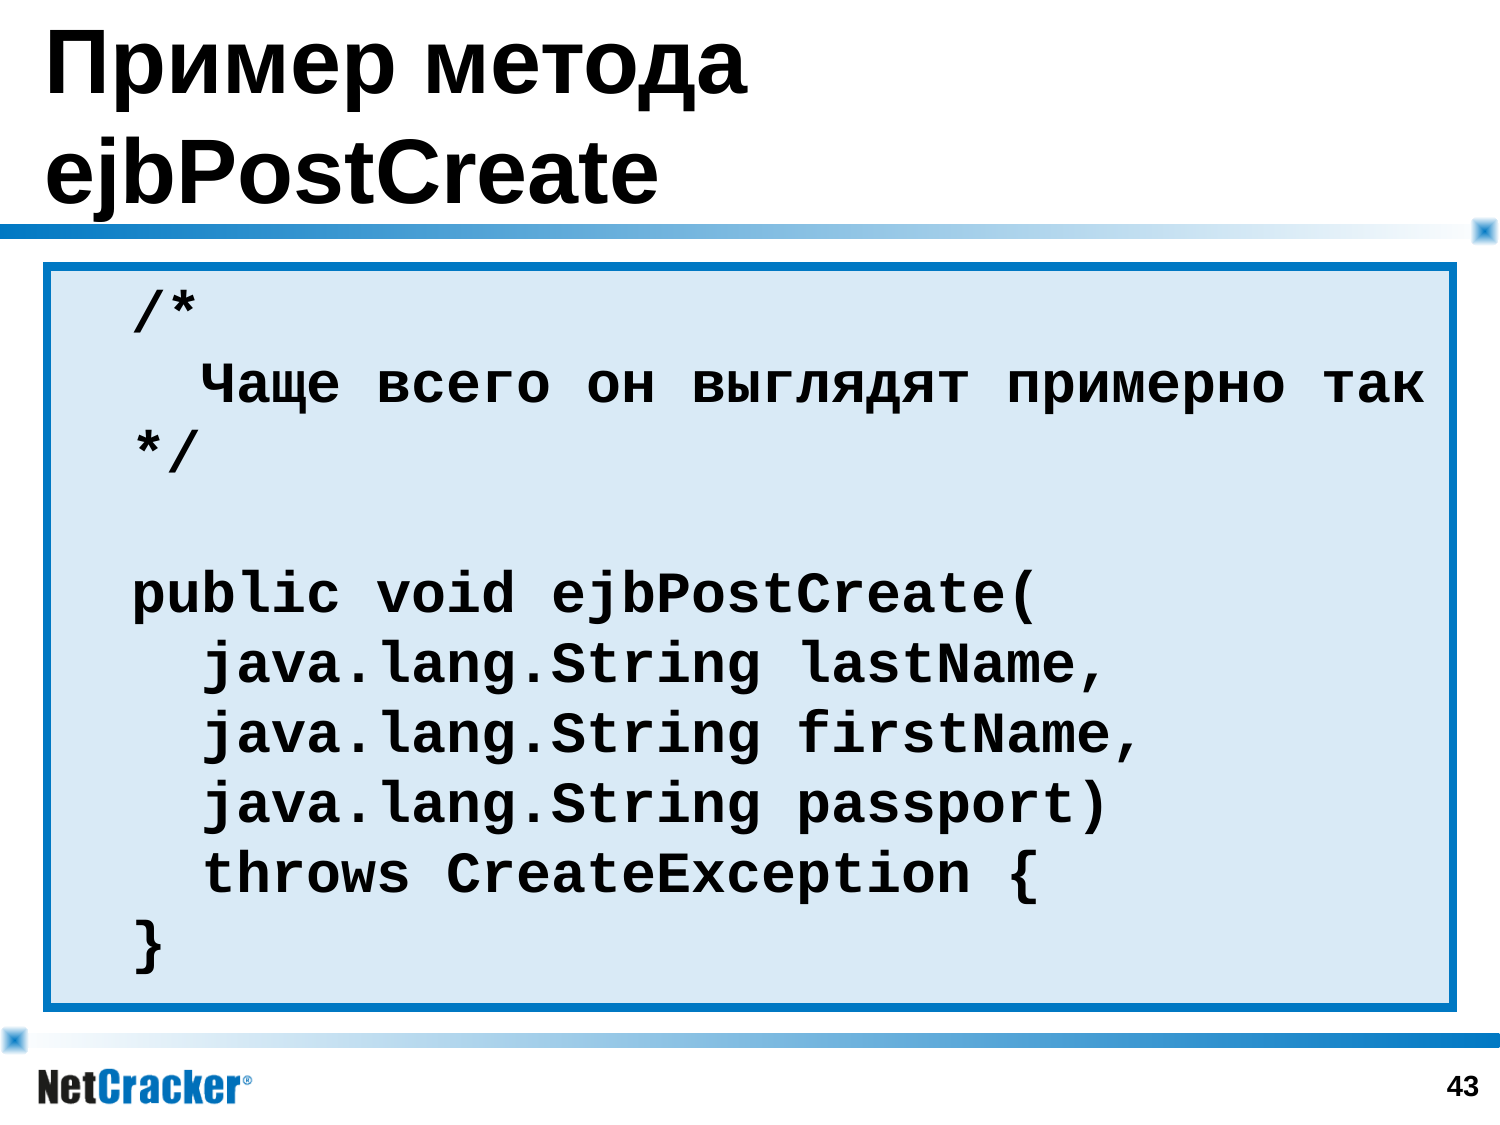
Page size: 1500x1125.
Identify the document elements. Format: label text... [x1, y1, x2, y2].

slide_number 42 [1143, 1034, 1495, 1111]
title Пример метода ejbPostCreate [29, 0, 1470, 225]
text_box /* Чаще всего он выглядят примерно так */ public void ejbPostCreate( java.lang.String lastName, java.lang.String firstName, java.lang.String passport) throws CreateException { } [46, 266, 1454, 1008]
picture [34, 1063, 256, 1118]
